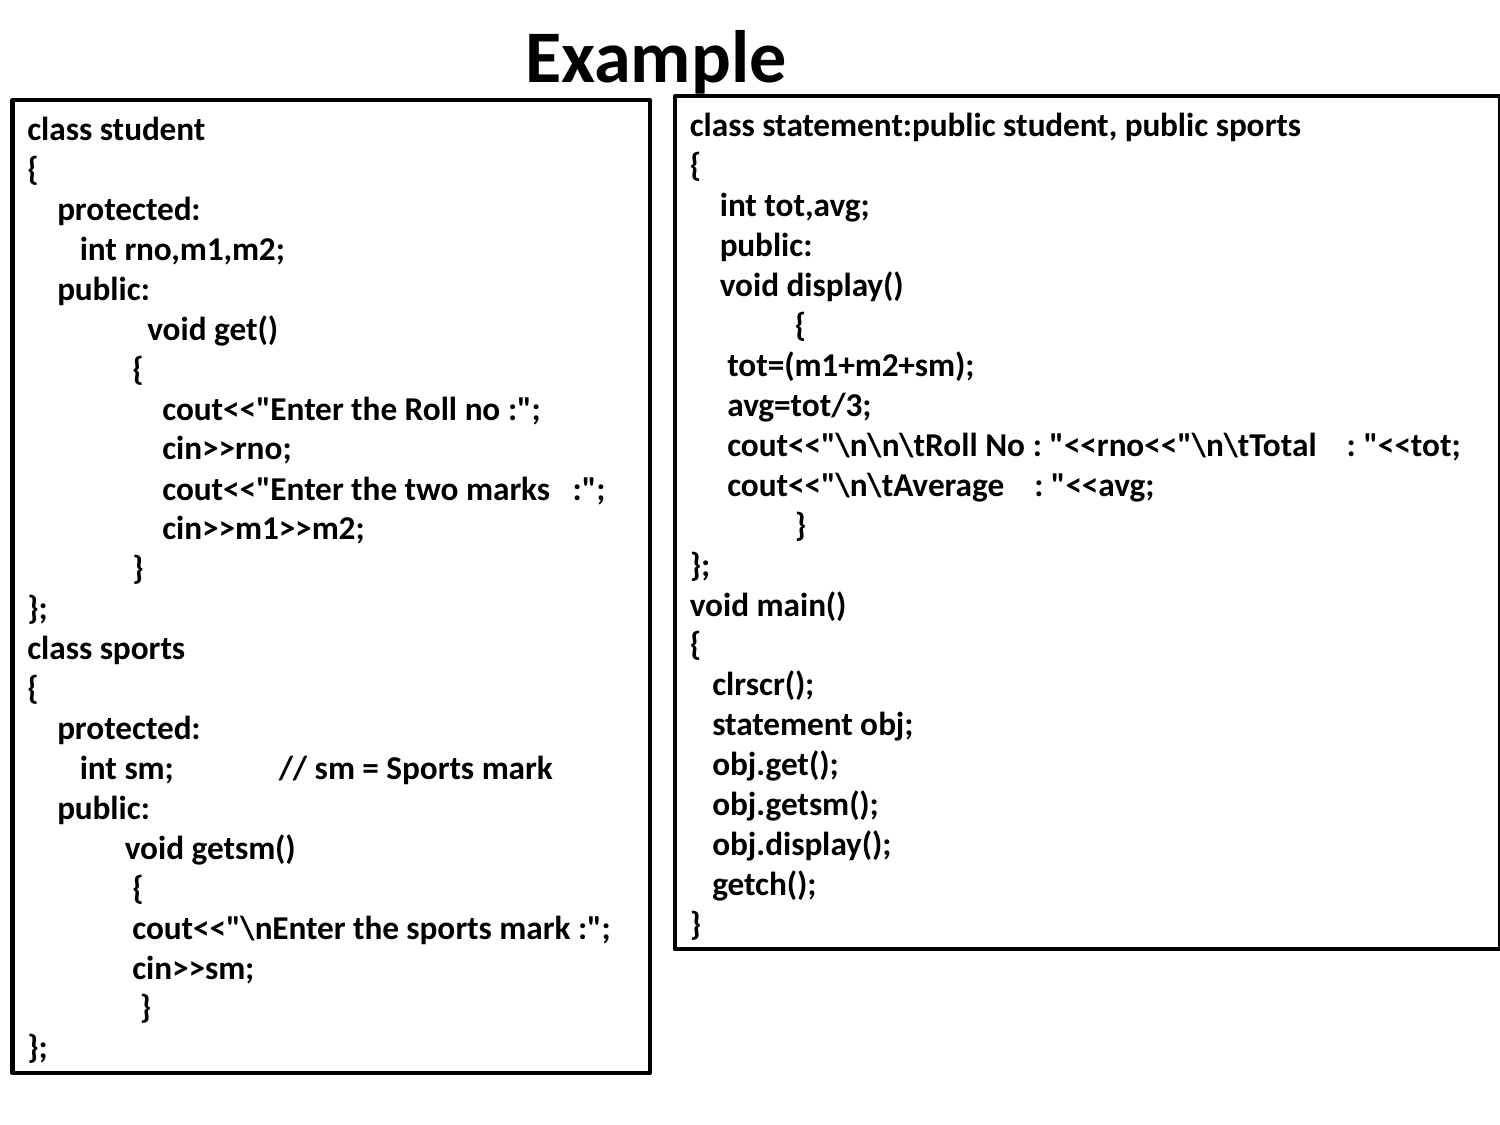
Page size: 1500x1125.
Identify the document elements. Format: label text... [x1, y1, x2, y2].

text_box class student { protected: int rno,m1,m2; public: void get() { cout<<"Enter the Roll no :"; cin>>rno; cout<<"Enter the two marks :"; cin>>m1>>m2; } }; class sports { protected: int sm; // sm = Sports mark public: void getsm() { cout<<"\nEnter the sports mark :"; cin>>sm; } }; [10, 98, 652, 1075]
text_box class statement:public student, public sports { int tot,avg; public: void display() { tot=(m1+m2+sm); avg=tot/3; cout<<"\n\n\tRoll No : "<<rno<<"\n\tTotal : "<<tot; cout<<"\n\tAverage : "<<avg; } }; void main() { clrscr(); statement obj; obj.get(); obj.getsm(); obj.display(); getch(); } [673, 94, 1500, 951]
title Example [56, 0, 1257, 105]
